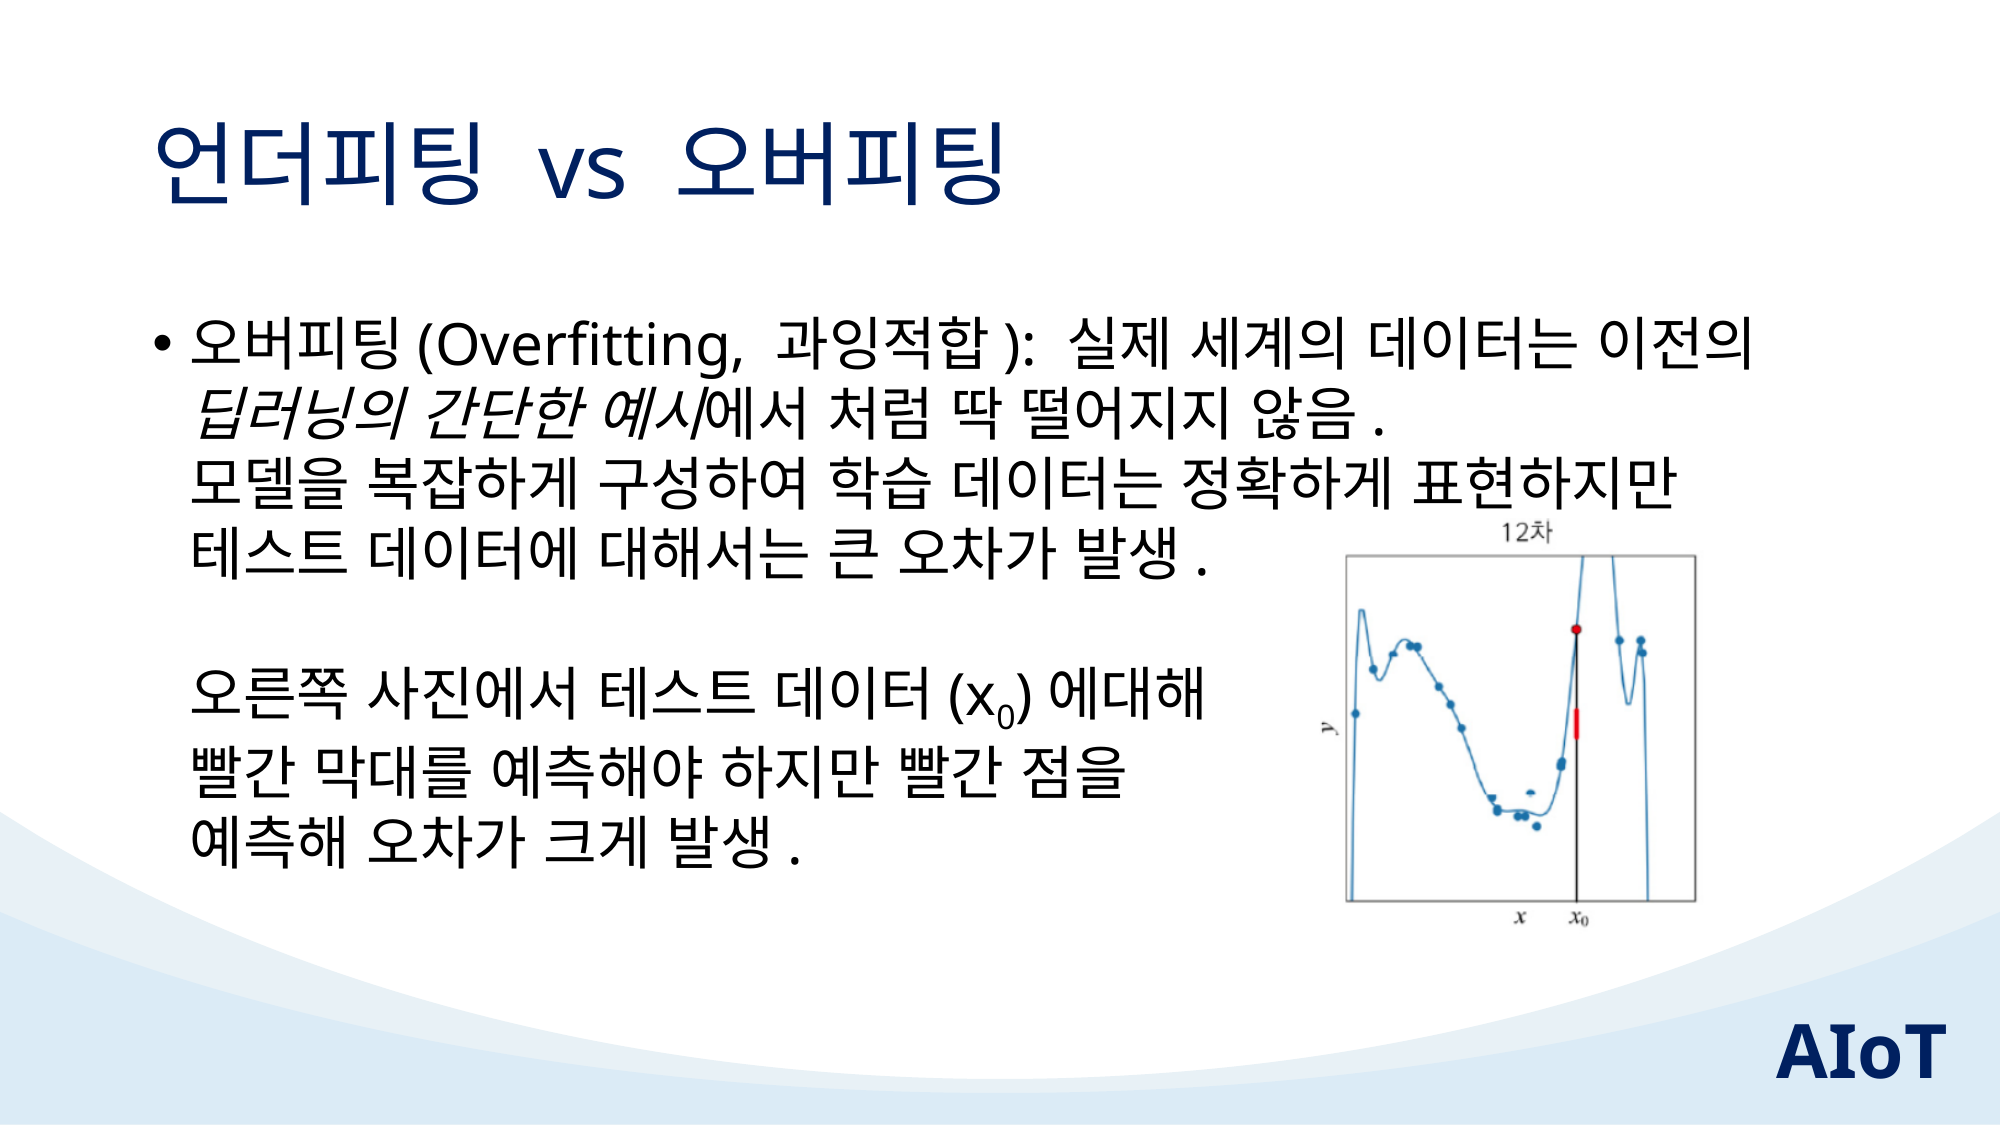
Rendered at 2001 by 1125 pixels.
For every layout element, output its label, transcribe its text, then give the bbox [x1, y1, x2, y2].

title 언더피팅 vs 오버피팅 [137, 59, 1863, 278]
picture [1300, 511, 1707, 935]
list 오버피팅(Overfitting, 과잉적합): 실제 세계의 데이터는 이전의 딥러닝의 간단한 예시에서 처럼 딱 떨어지지 않음. 모델을 복잡하게 구성하여 학습 데이터는 정확하게 표현하지만 테스트 데이터에 대해서는 큰 오차가 발생. 오른쪽 사진에서 테스트 데이터(x0)에대해 빨간 막대를 예측해야 하지만 빨간 점을 예측해 오차가 크게 발생. [137, 299, 1863, 1014]
